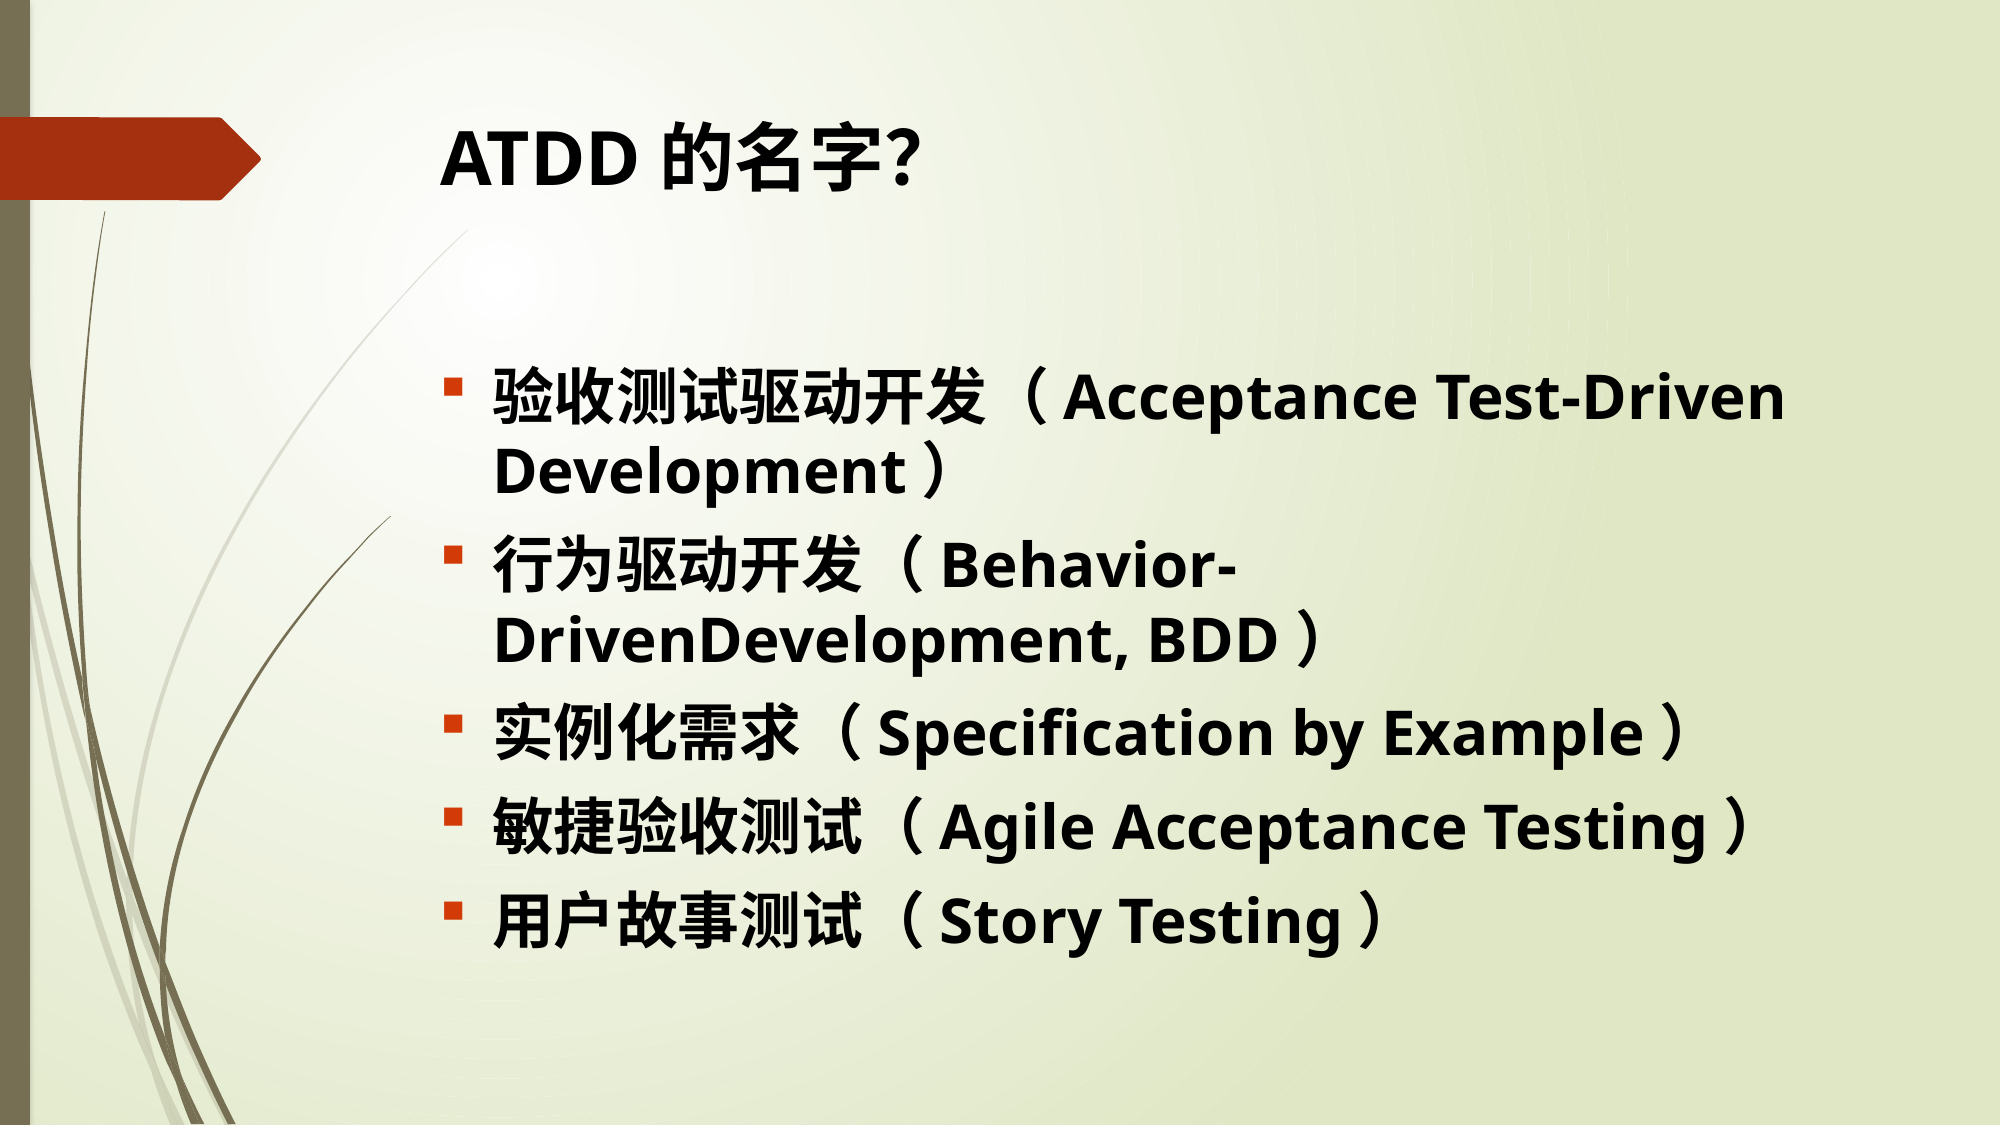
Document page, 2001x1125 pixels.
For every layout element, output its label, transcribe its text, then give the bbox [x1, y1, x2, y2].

list 验收测试驱动开发（Acceptance Test-Driven Development） 行为驱动开发（Behavior-DrivenDevelopment, BDD） 实例化需求（Specification by Example） 敏捷验收测试（Agile Acceptance Testing） 用户故事测试（Story Testing） [424, 350, 1888, 970]
title ATDD的名字？ [425, 102, 1888, 313]
